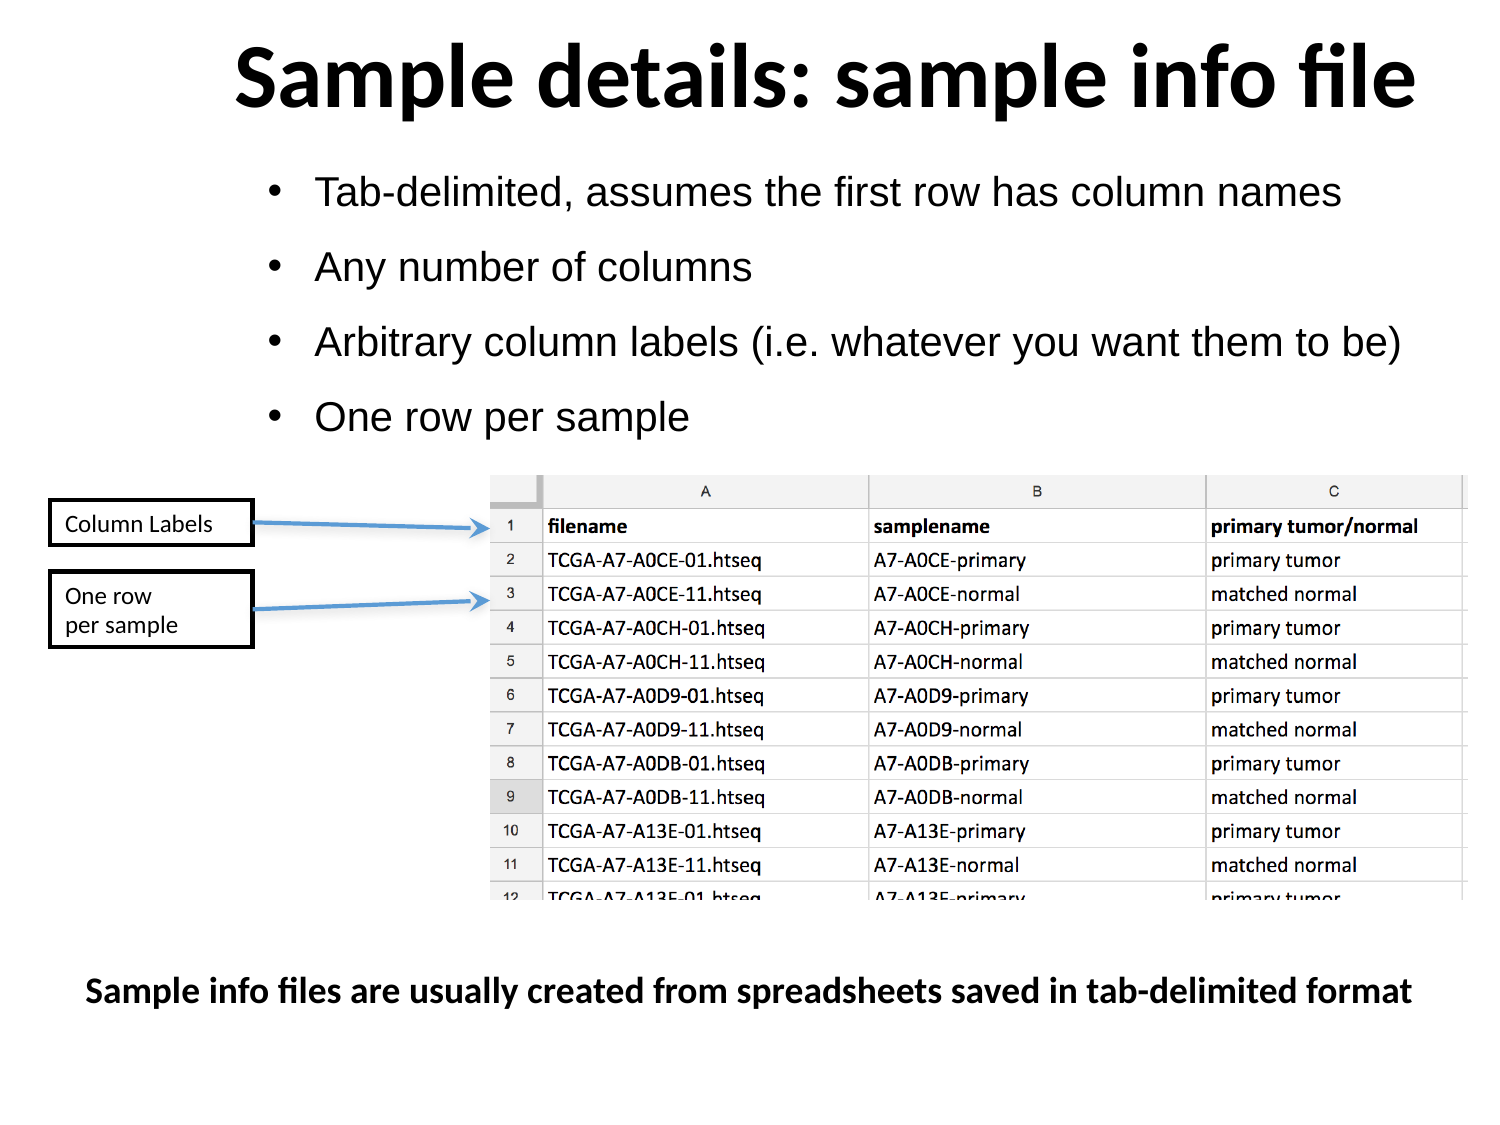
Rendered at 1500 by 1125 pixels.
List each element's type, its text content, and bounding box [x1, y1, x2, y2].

text_box Tab-delimited, assumes the first row has column names Any number of columns Arbitrary column labels (i.e. whatever you want them to be) One row per sample [252, 132, 1447, 442]
title Sample details: sample info file [153, 17, 1500, 125]
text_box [252, 522, 491, 529]
text_box Sample info files are usually created from spreadsheets saved in tab-delimited format [0, 958, 1500, 1065]
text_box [252, 600, 491, 610]
text_box Column Labels [50, 499, 253, 545]
text_box One row per sample [50, 571, 253, 648]
picture [490, 475, 1468, 900]
